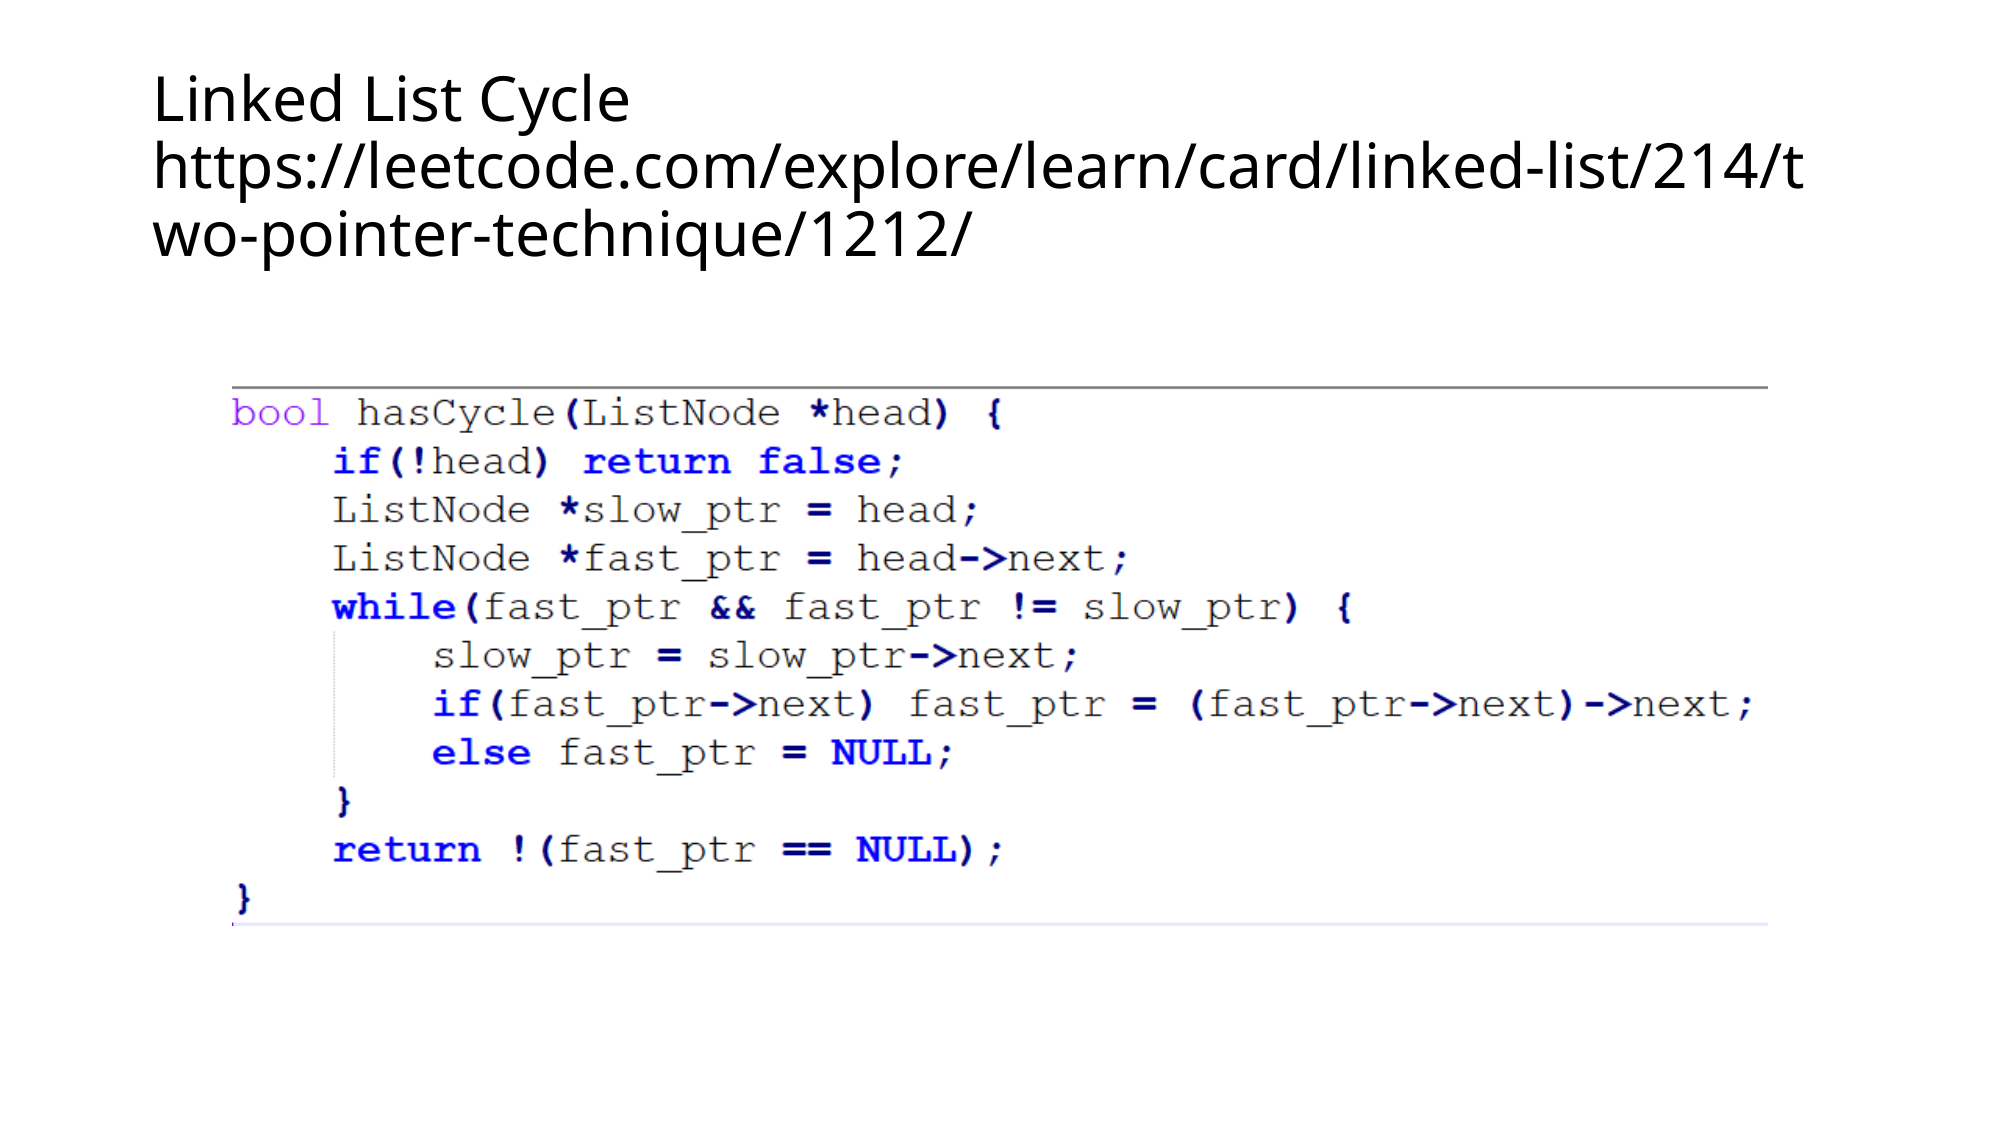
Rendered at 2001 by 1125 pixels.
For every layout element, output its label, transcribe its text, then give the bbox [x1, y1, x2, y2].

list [231, 386, 1768, 926]
title Linked List Cycle https://leetcode.com/explore/learn/card/linked-list/214/two-pointer-technique/1212/ [137, 59, 1863, 278]
